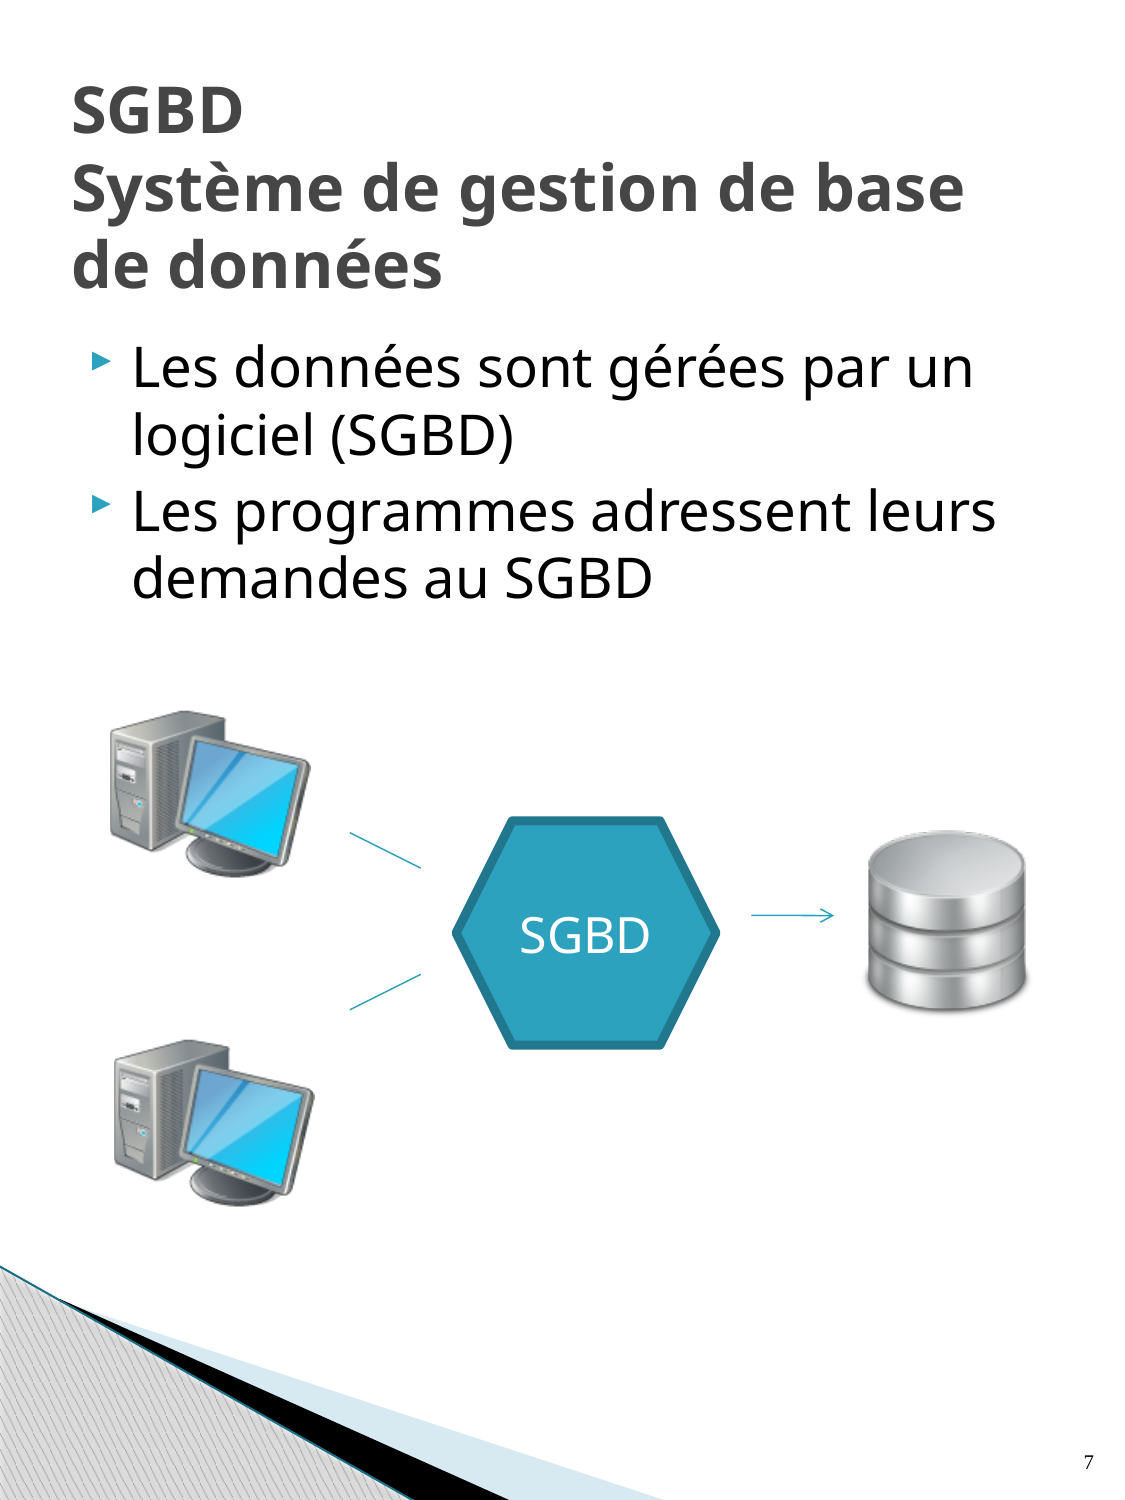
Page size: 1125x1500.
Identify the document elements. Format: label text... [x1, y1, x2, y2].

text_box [349, 832, 421, 869]
title SGBD Système de gestion de base de données [56, 60, 1069, 310]
picture [114, 1023, 316, 1225]
slide_number 7 [1063, 1401, 1109, 1482]
picture [846, 817, 1048, 1019]
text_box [349, 974, 421, 1010]
list [56, 323, 1069, 1314]
picture [110, 694, 311, 896]
text_box SGBD [452, 816, 721, 1050]
